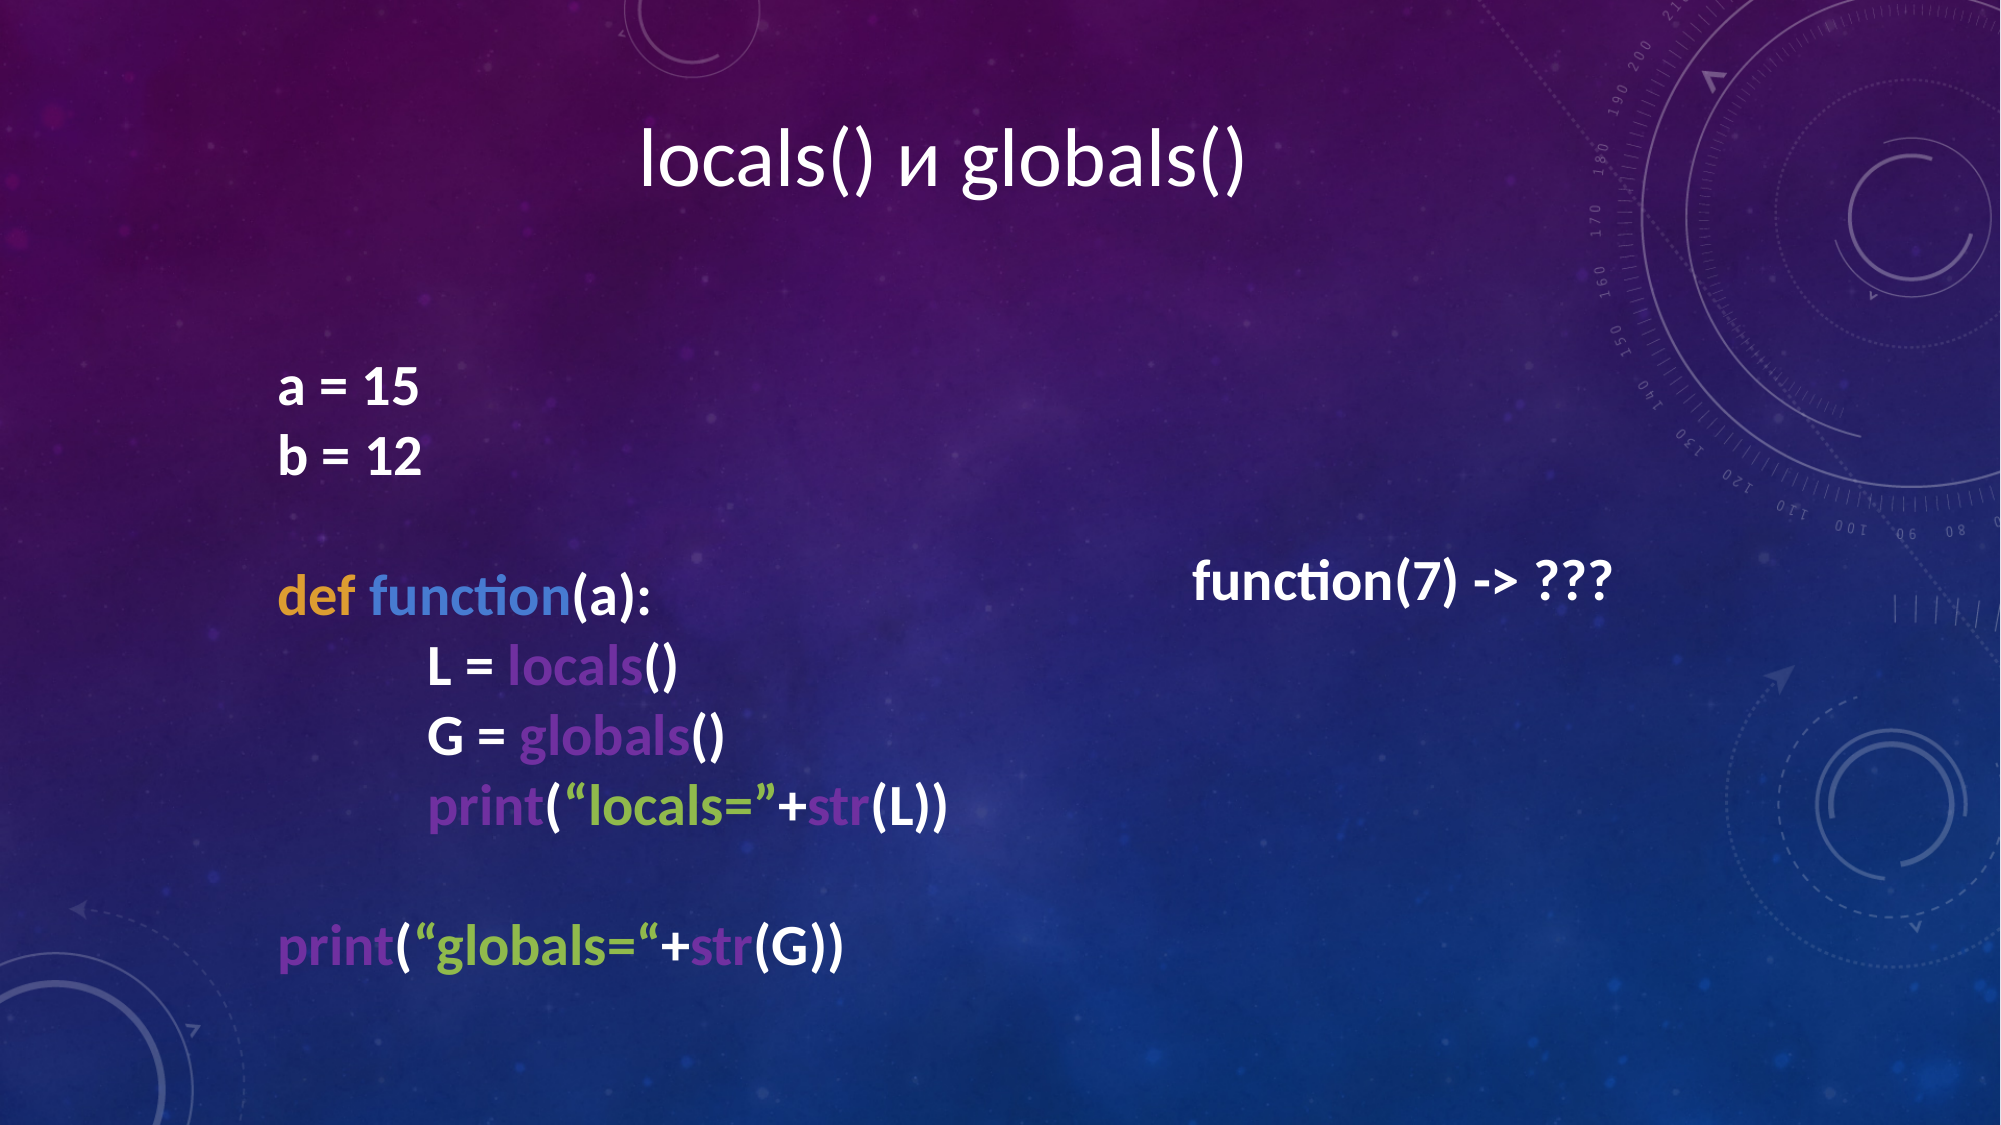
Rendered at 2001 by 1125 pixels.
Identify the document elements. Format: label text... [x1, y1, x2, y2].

text_box locals() и globals() [172, 95, 1715, 211]
picture [0, 0, 2001, 1125]
text_box a = 15 b = 12 def function(a): L = locals() G = globals() print(“locals=”+str(L)) print(“globals=“+str(G)) [262, 339, 981, 985]
text_box function(7) -> ??? [1177, 534, 1715, 690]
